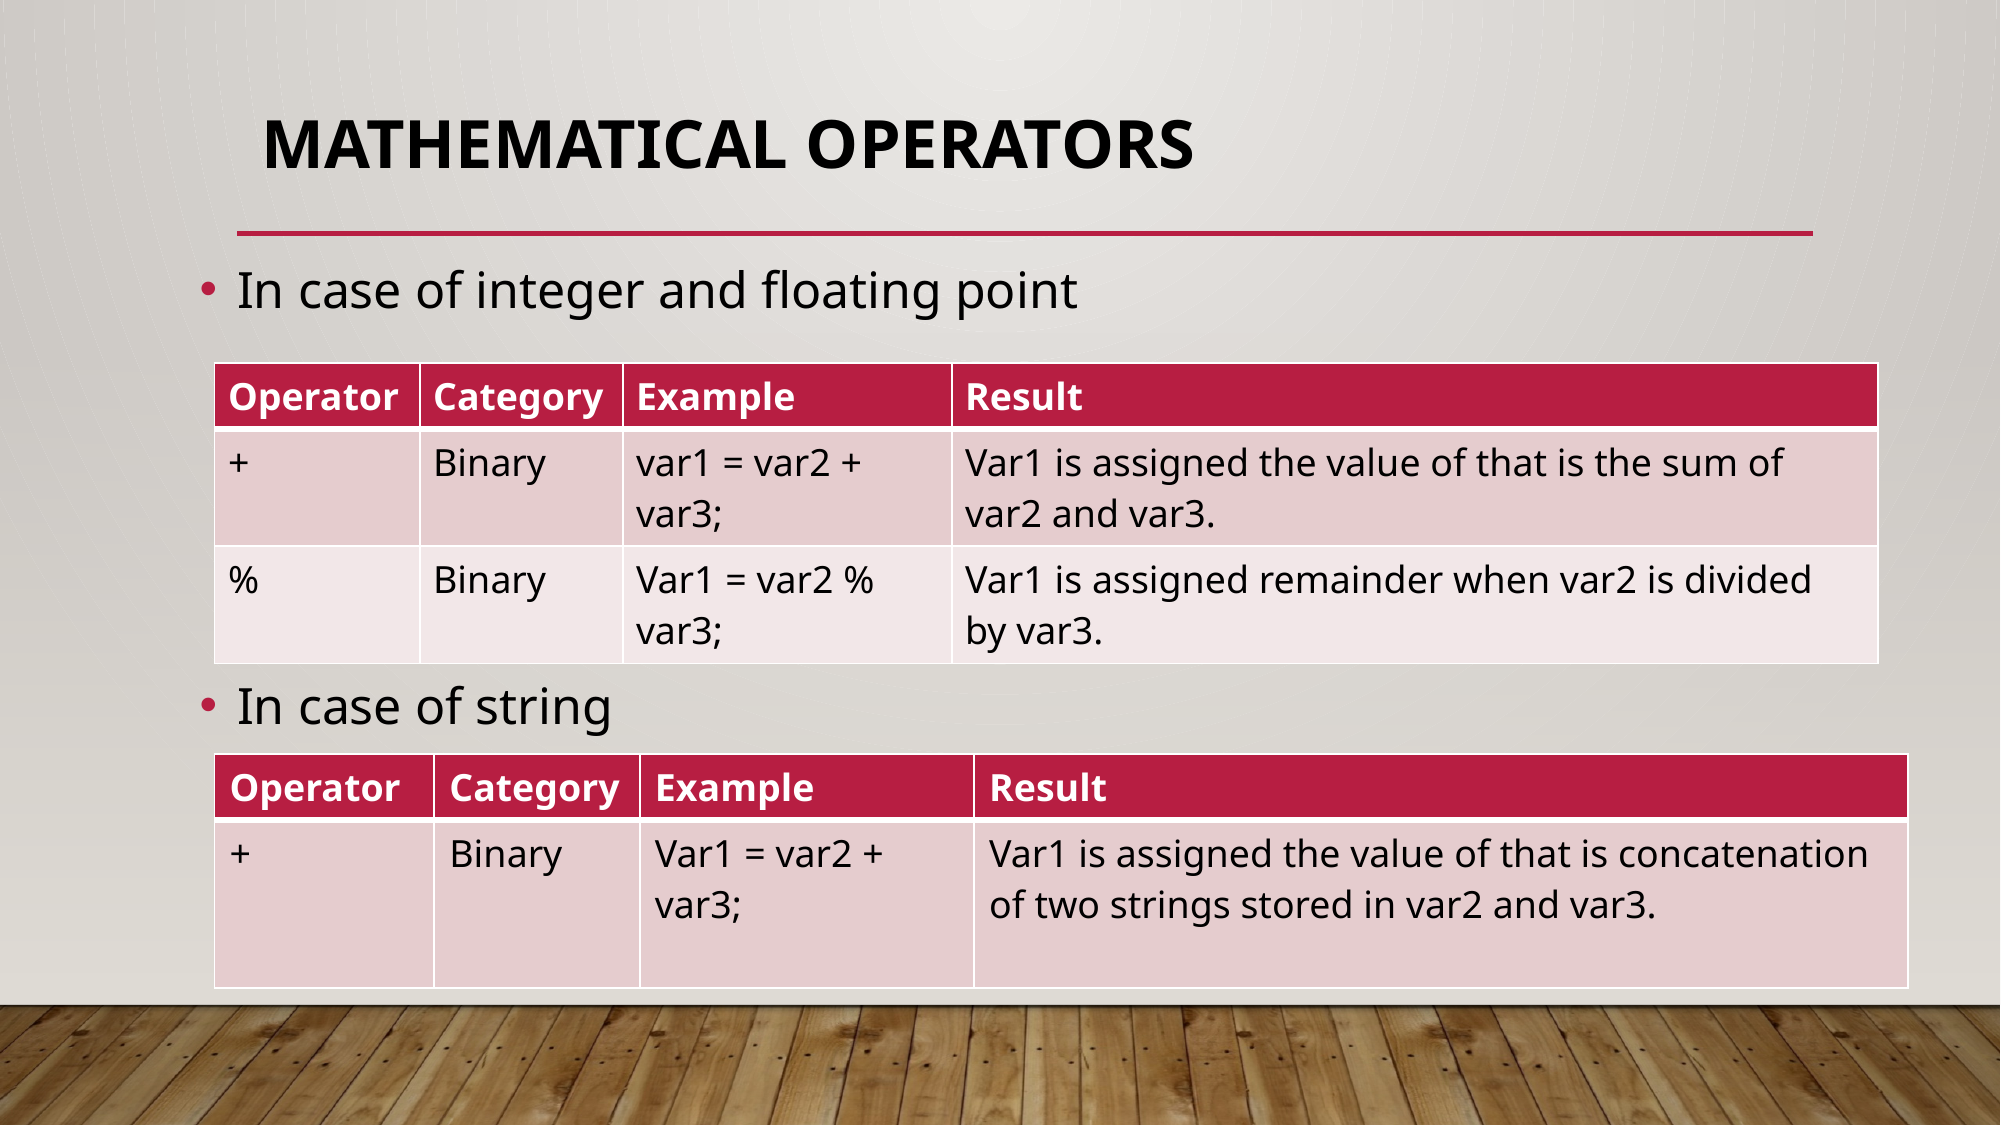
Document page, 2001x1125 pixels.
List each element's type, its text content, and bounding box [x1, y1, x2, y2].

table_cell % [215, 547, 419, 663]
table_header Category [421, 364, 622, 426]
table_header Example [624, 364, 951, 426]
table_header Operator [215, 755, 433, 817]
table_cell Binary [435, 823, 639, 987]
table_cell Binary [421, 432, 622, 545]
table_cell Var1 = var2 + var3; [641, 823, 973, 987]
table_header Result [975, 755, 1907, 817]
table_header Example [641, 755, 973, 817]
picture [0, 1005, 2000, 1125]
title Mathematical operators [246, 103, 1823, 229]
table_cell var1 = var2 + var3; [624, 432, 951, 545]
table_cell Var1 is assigned remainder when var2 is divided by var3. [953, 547, 1877, 663]
table_header Operator [215, 364, 419, 426]
list In case of integer and floating point In case of string [184, 238, 1909, 986]
table_cell + [215, 432, 419, 545]
table_cell Binary [421, 547, 622, 663]
table_header Category [435, 755, 639, 817]
table_cell Var1 is assigned the value of that is the sum of var2 and var3. [953, 432, 1877, 545]
table_cell + [215, 823, 433, 987]
table_cell Var1 is assigned the value of that is concatenation of two strings stored in var2 and var3. [975, 823, 1907, 987]
table_cell Var1 = var2 % var3; [624, 547, 951, 663]
table_header Result [953, 364, 1877, 426]
